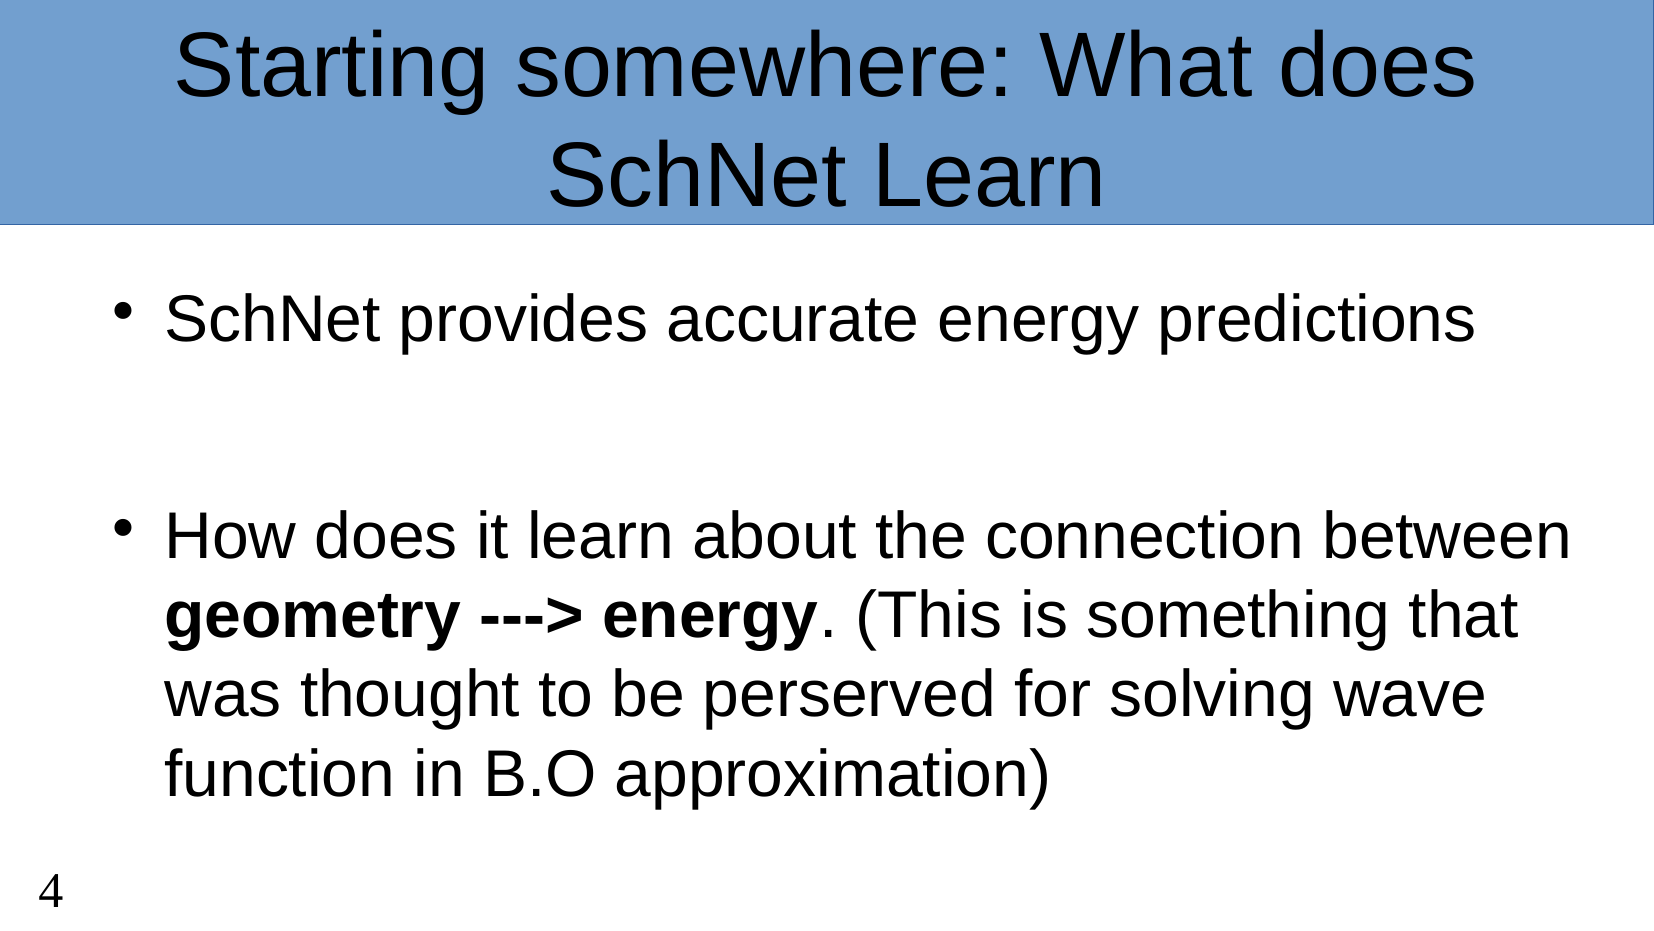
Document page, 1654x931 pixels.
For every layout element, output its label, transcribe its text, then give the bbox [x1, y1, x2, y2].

text_box 4 [23, 850, 653, 921]
text_box Starting somewhere: What does SchNet Learn [82, 12, 1571, 218]
text_box [0, 0, 1654, 225]
text_box SchNet provides accurate energy predictions How does it learn about the connection between geometry ---> energy. (This is something that was thought to be perserved for solving wave function in B.O approximation) [94, 275, 1583, 815]
